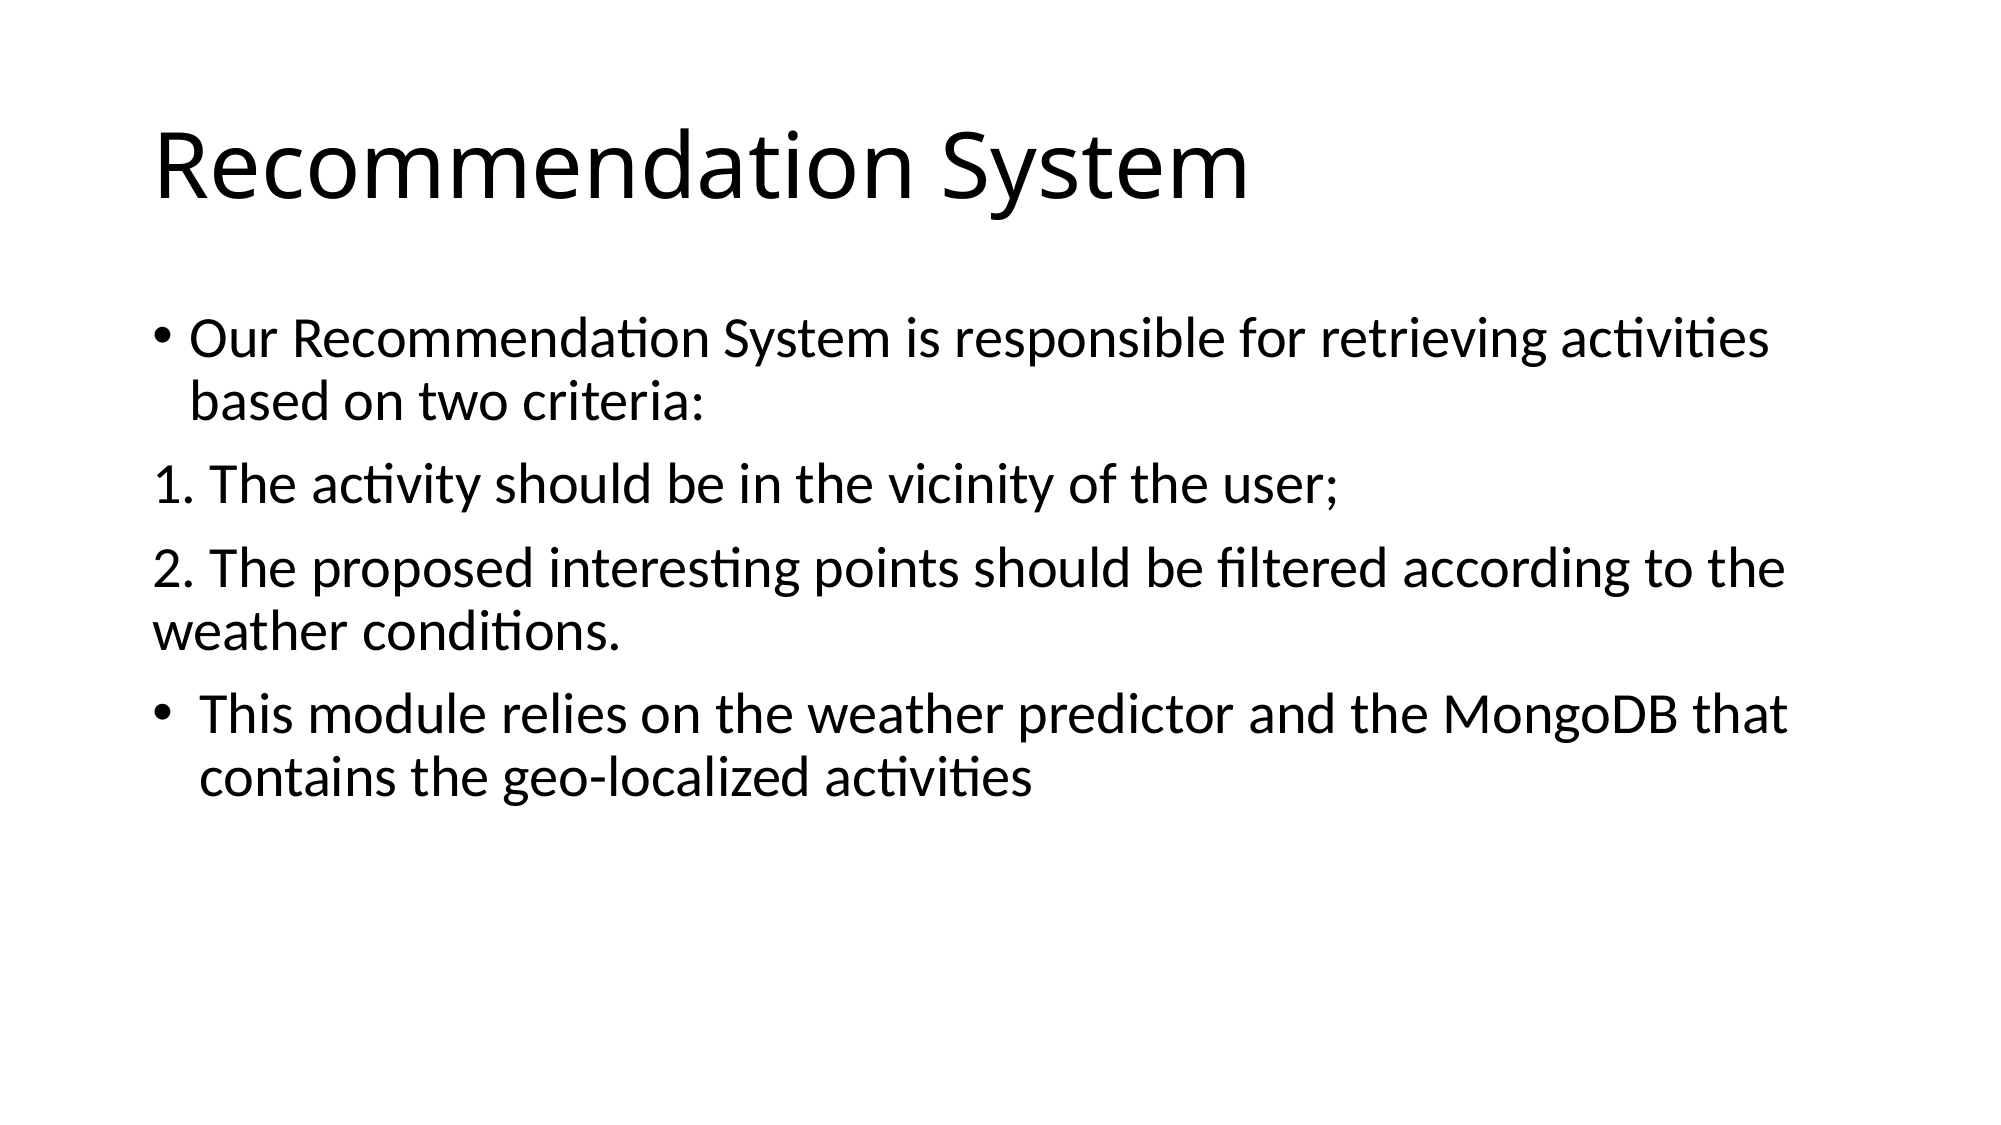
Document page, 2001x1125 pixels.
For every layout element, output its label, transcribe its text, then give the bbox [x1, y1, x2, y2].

list Our Recommendation System is responsible for retrieving activities based on two criteria: 1. The activity should be in the vicinity of the user; 2. The proposed interesting points should be filtered according to the weather conditions. This module relies on the weather predictor and the MongoDB that contains the geo-localized activities [137, 299, 1863, 1014]
title Recommendation System [137, 59, 1863, 278]
